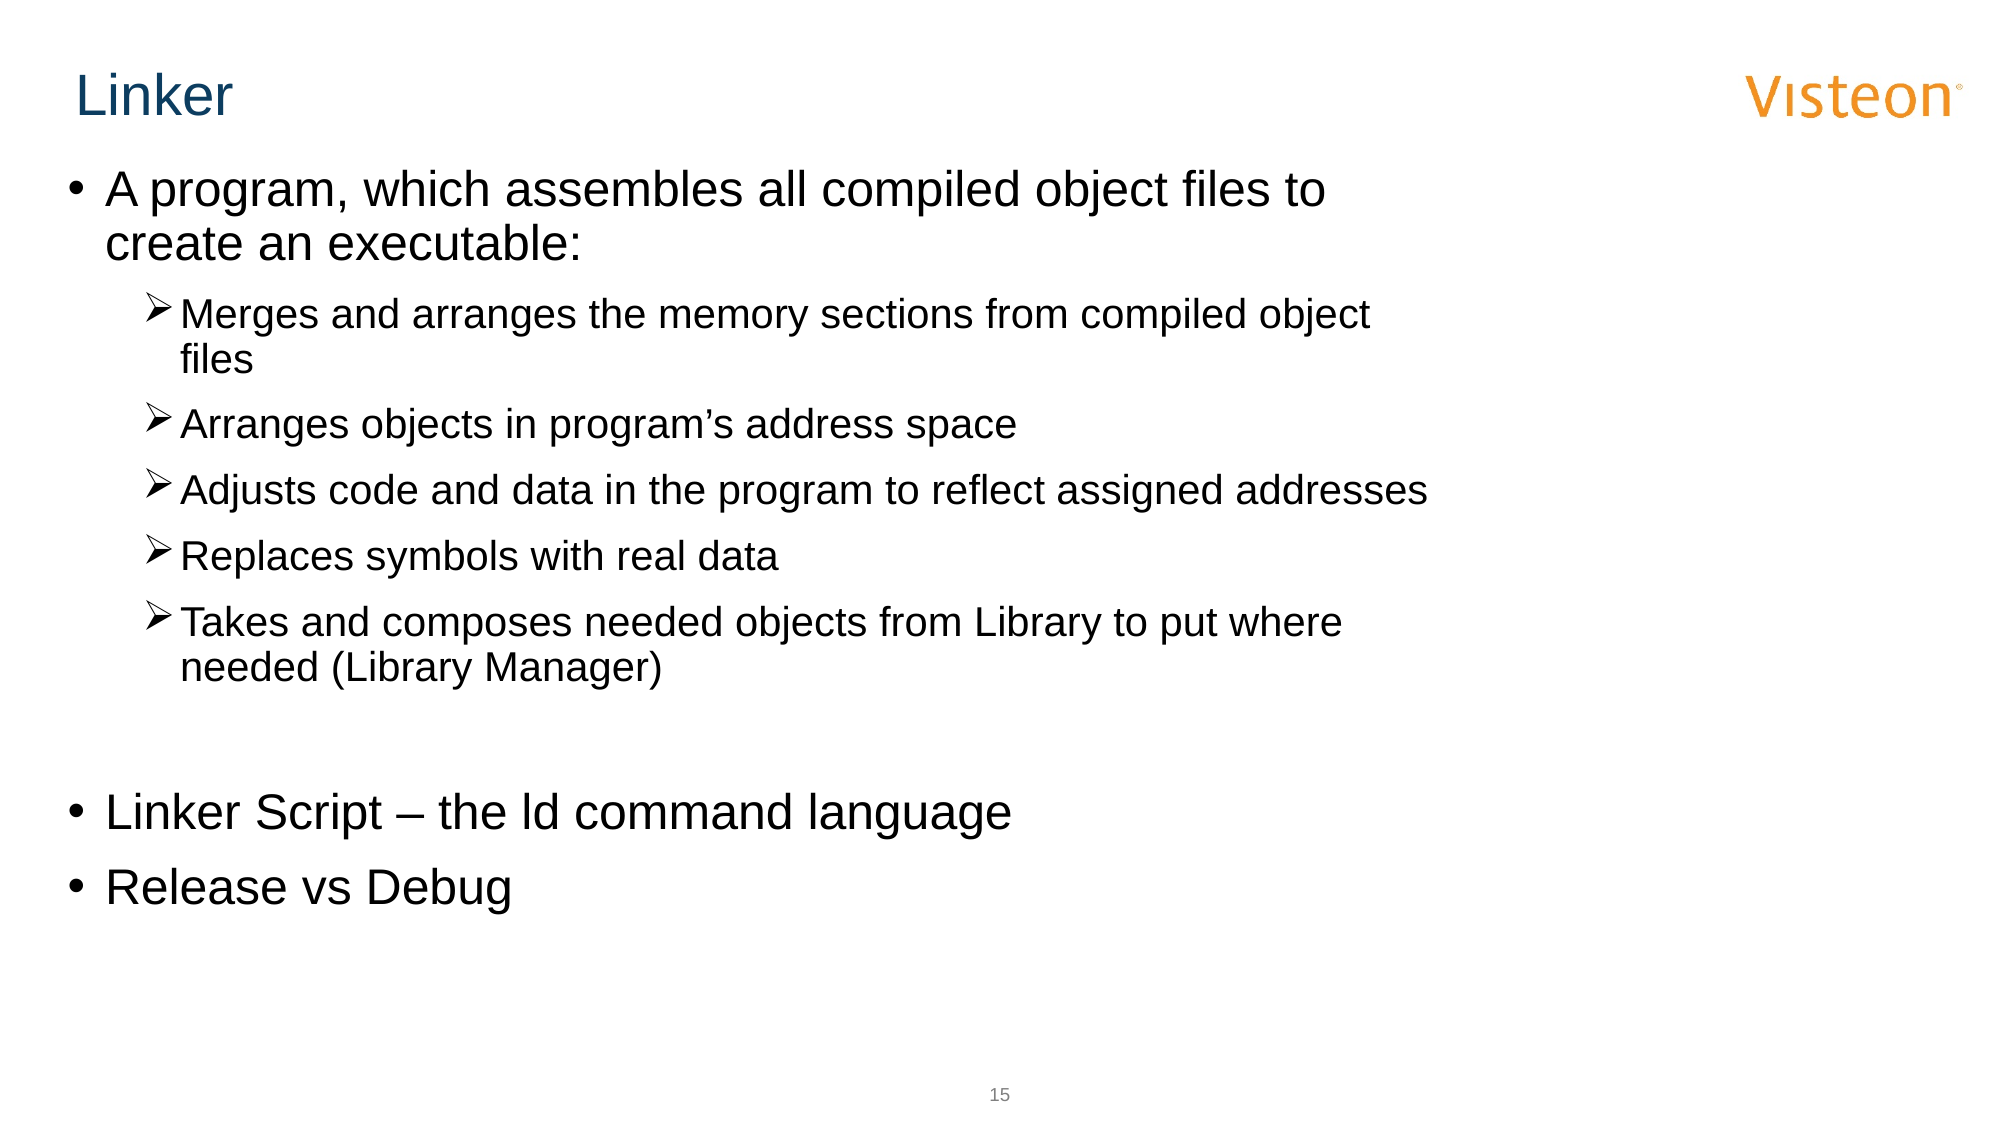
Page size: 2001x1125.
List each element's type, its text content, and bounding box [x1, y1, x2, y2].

picture [1738, 64, 1969, 129]
slide_number 15 [774, 1064, 1225, 1124]
text_box [60, 176, 1939, 1064]
text_box A program, which assembles all compiled object files to create an executable: Merges and arranges the memory sections from compiled object files Arranges objects in program’s address space Adjusts code and data in the program to reflect assigned addresses Replaces symbols with real data Takes and composes needed objects from Library to put where needed (Library Manager) Linker Script – the ld command language Release vs Debug [52, 155, 1448, 875]
title Linker [60, 30, 1715, 163]
